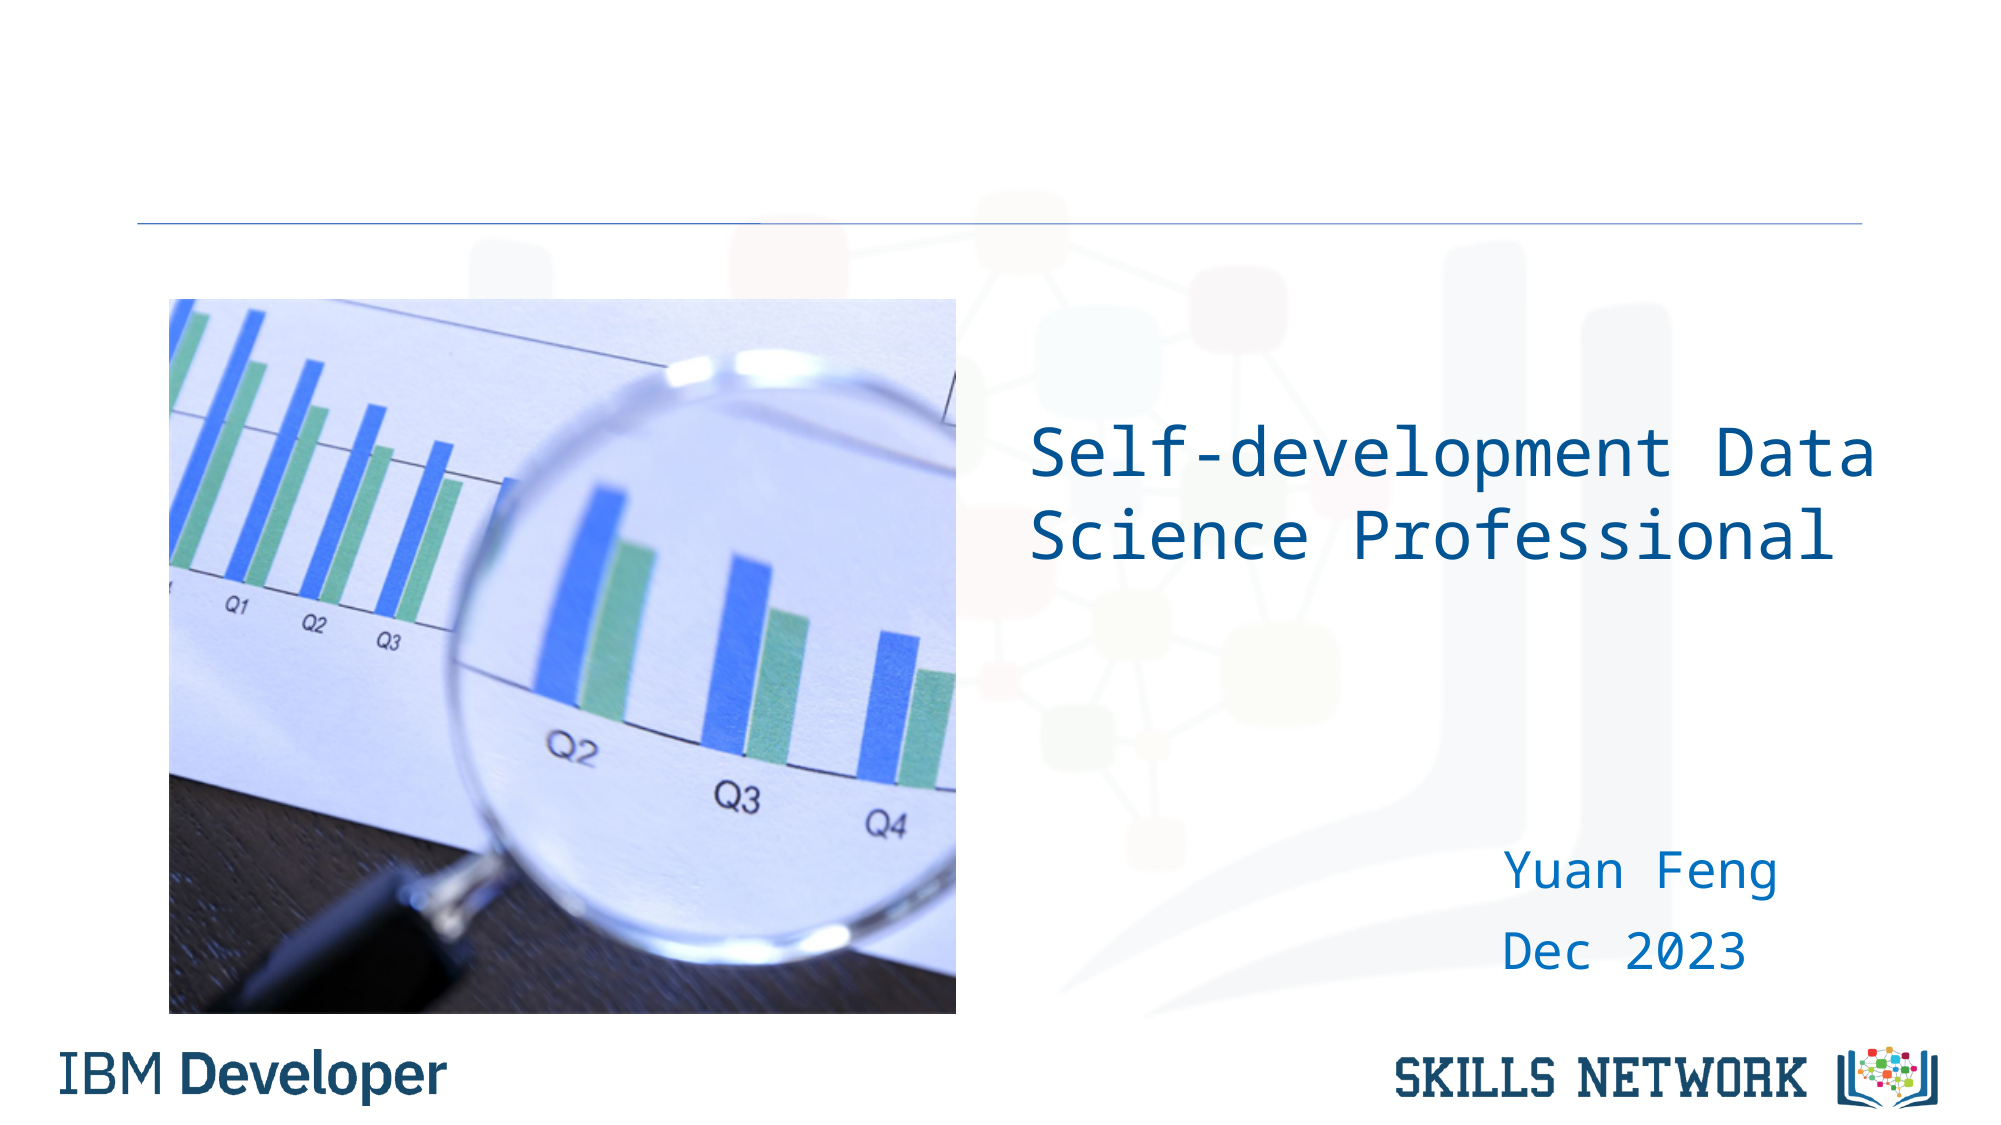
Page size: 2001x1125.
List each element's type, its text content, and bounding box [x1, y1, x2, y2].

title Self-development Data Science Professional [1012, 384, 1935, 603]
list Yuan Feng Dec 2023 [1487, 831, 1863, 992]
picture [169, 299, 956, 1014]
picture [55, 1045, 459, 1108]
picture [1390, 1045, 1945, 1111]
